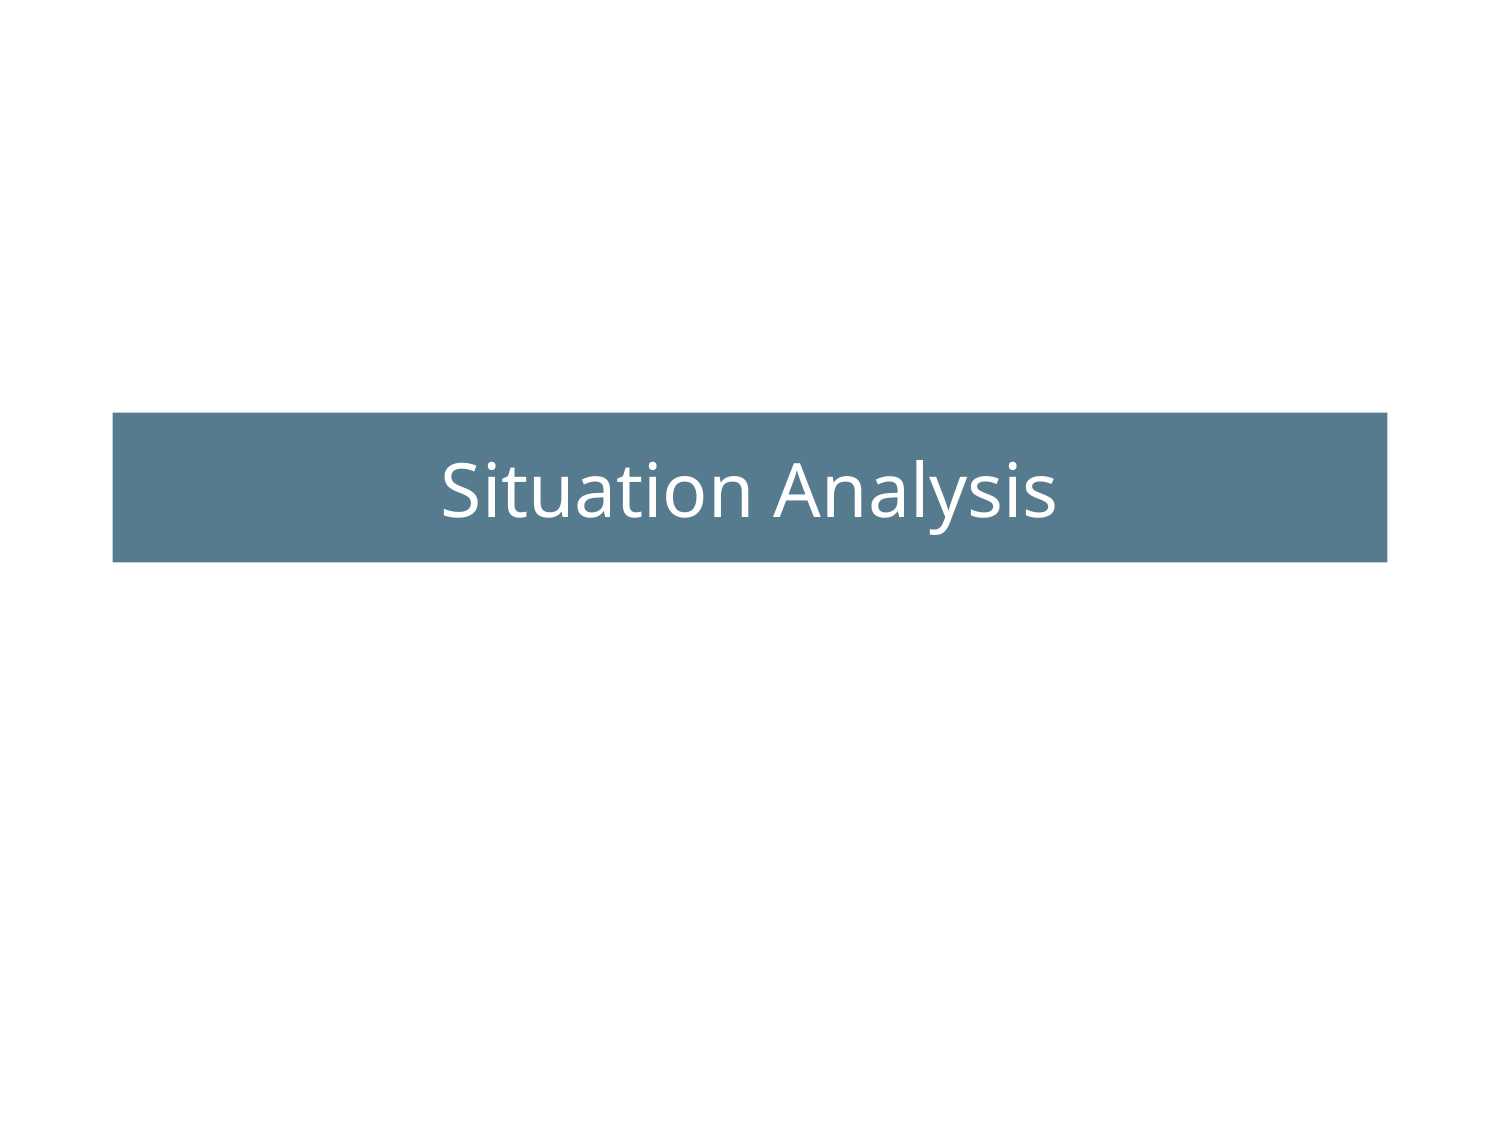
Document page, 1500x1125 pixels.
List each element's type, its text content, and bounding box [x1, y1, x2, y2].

title Situation Analysis [112, 412, 1388, 563]
